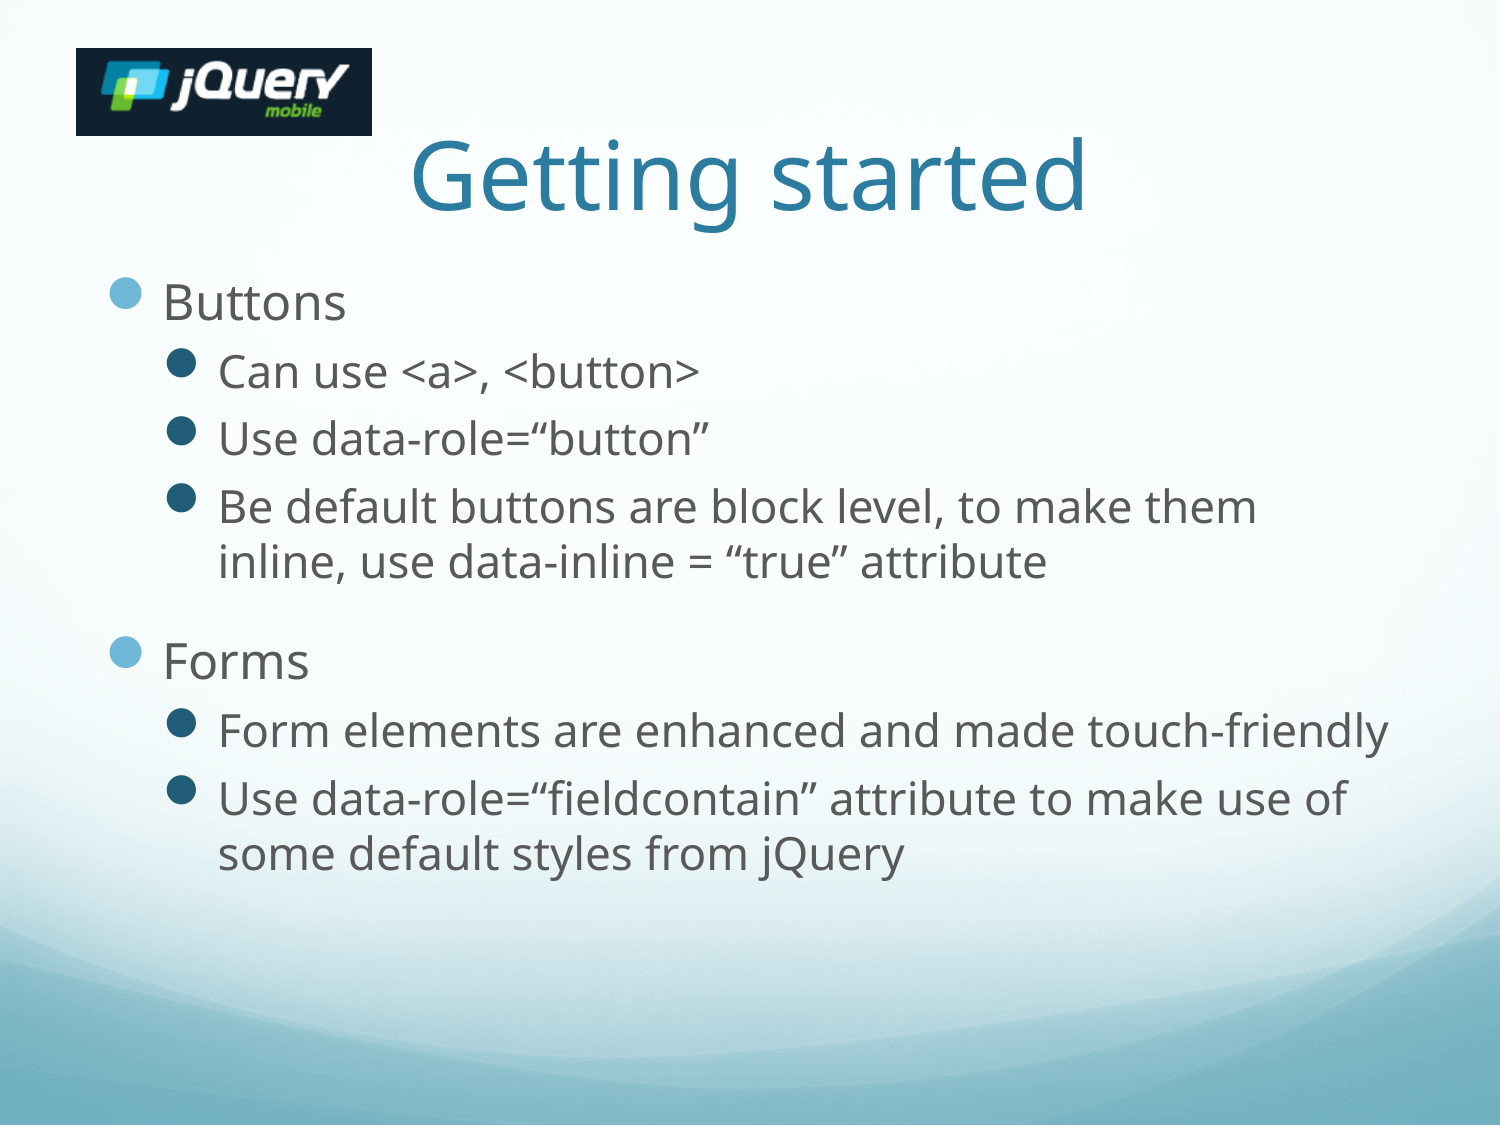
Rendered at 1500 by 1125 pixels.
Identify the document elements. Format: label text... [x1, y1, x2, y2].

title Getting started [90, 17, 1410, 237]
picture [75, 47, 373, 136]
list Buttons Can use <a>, <button> Use data-role=“button” Be default buttons are block level, to make them inline, use data-inline = “true” attribute Forms Form elements are enhanced and made touch-friendly Use data-role=“fieldcontain” attribute to make use of some default styles from jQuery [90, 262, 1410, 975]
